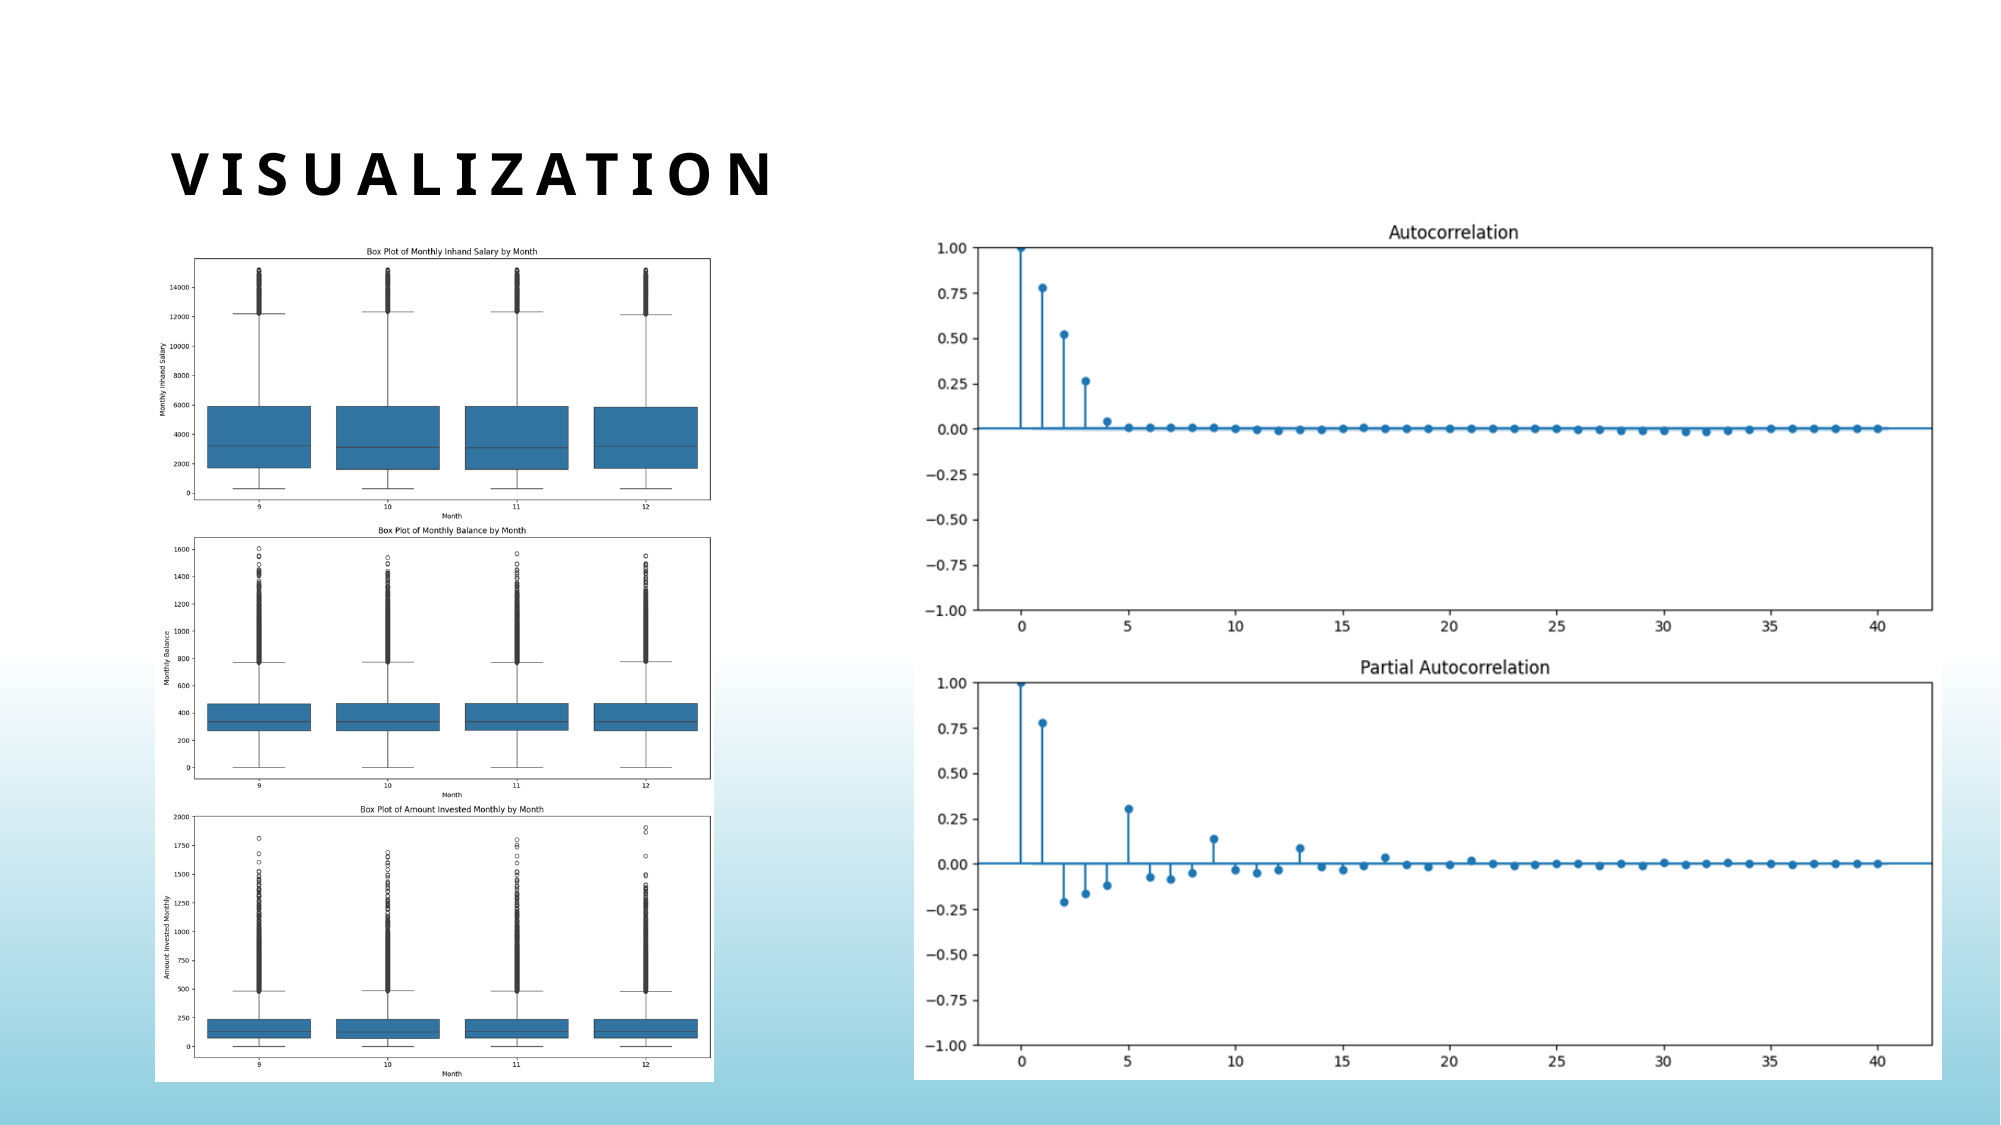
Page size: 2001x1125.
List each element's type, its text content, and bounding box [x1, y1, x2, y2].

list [155, 243, 714, 1083]
title visualization [156, 26, 1844, 215]
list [914, 214, 1942, 1080]
